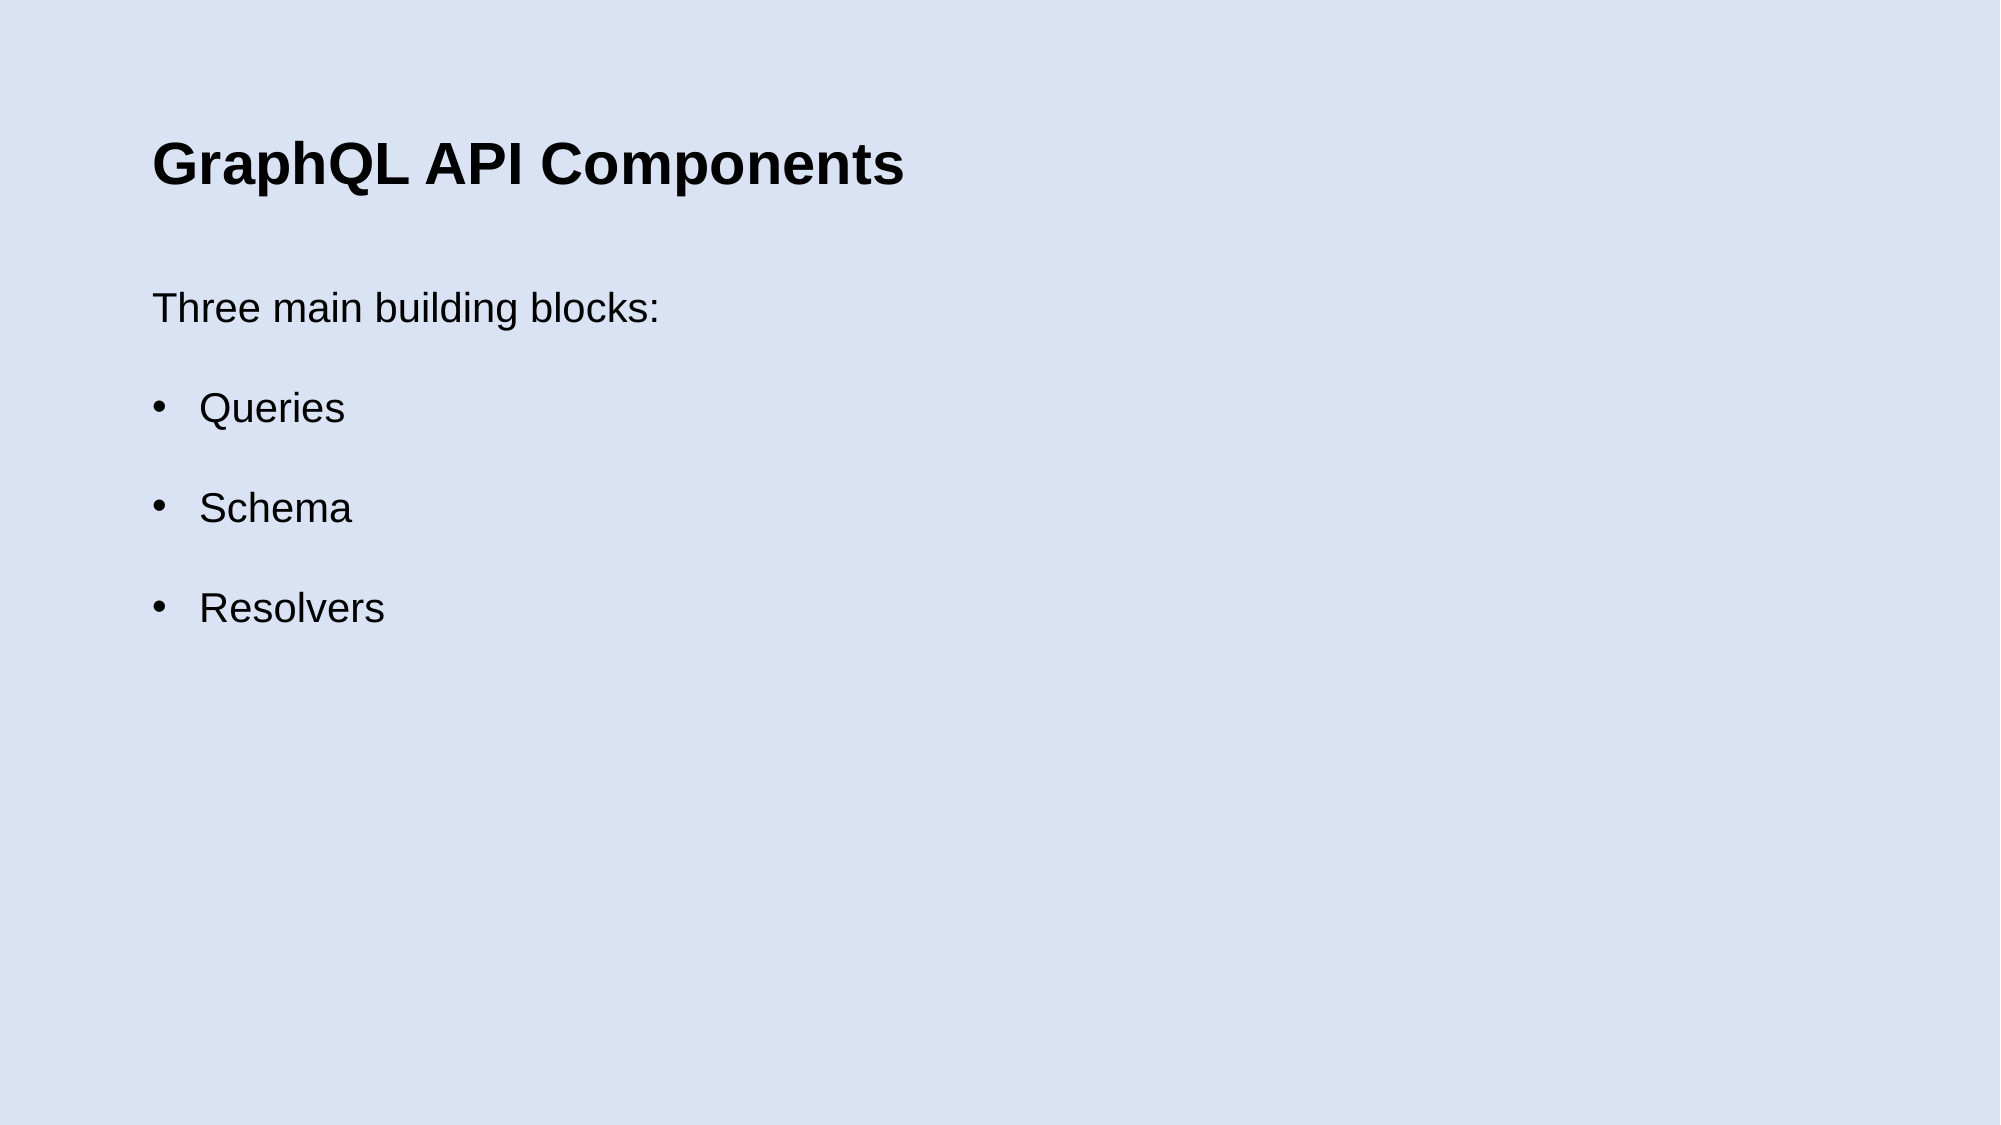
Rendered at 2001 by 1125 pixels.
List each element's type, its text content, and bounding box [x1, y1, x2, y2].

text_box Three main building blocks: Queries Schema Resolvers [137, 273, 1863, 734]
title GraphQL API Components [137, 59, 1863, 273]
